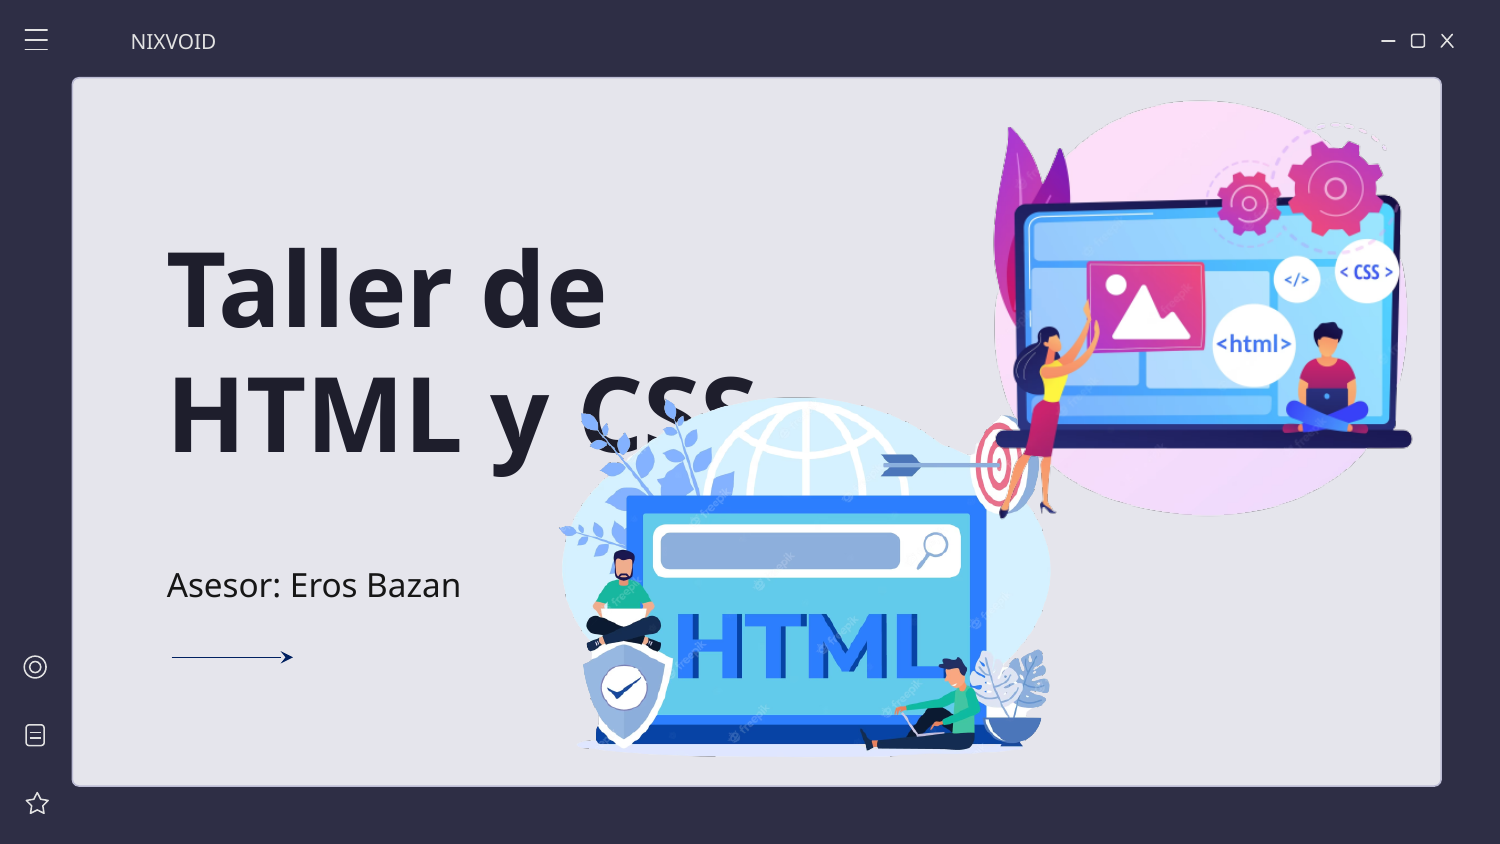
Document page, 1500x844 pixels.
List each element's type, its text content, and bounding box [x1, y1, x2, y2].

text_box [25, 29, 48, 50]
title Taller de HTML y CSS [151, 216, 823, 480]
subtitle Asesor: Eros Bazan [151, 549, 550, 620]
picture [555, 79, 1432, 765]
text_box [24, 655, 49, 814]
text_box NIXVOID [130, 17, 306, 64]
text_box [22, 26, 50, 32]
